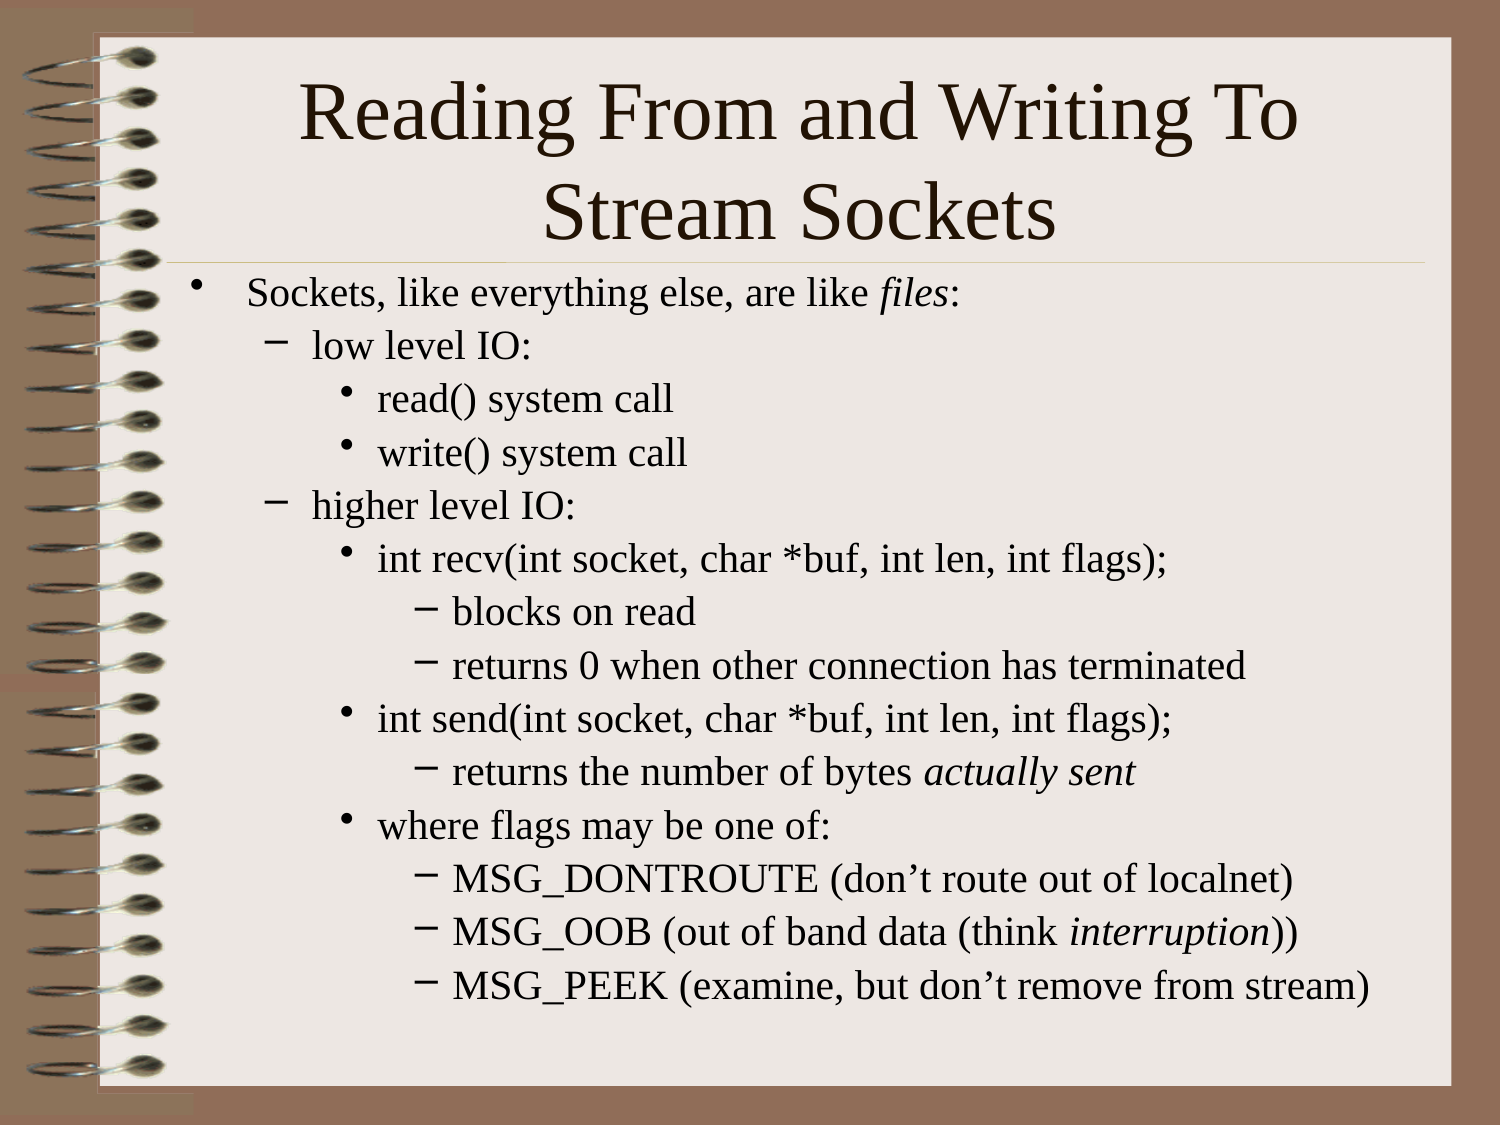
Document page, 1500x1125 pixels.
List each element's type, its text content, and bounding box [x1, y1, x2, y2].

title Reading From and Writing To Stream Sockets [174, 62, 1426, 251]
list Sockets, like everything else, are like files: low level IO: read() system call write() system call higher level IO: int recv(int socket, char *buf, int len, int flags); blocks on read returns 0 when other connection has terminated int send(int socket, char *buf, int len, int flags); returns the number of bytes actually sent where flags may be one of: MSG_DONTROUTE (don’t route out of localnet) MSG_OOB (out of band data (think interruption)) MSG_PEEK (examine, but don’t remove from stream) [174, 262, 1426, 1088]
picture [0, 692, 194, 1115]
picture [0, 8, 194, 674]
